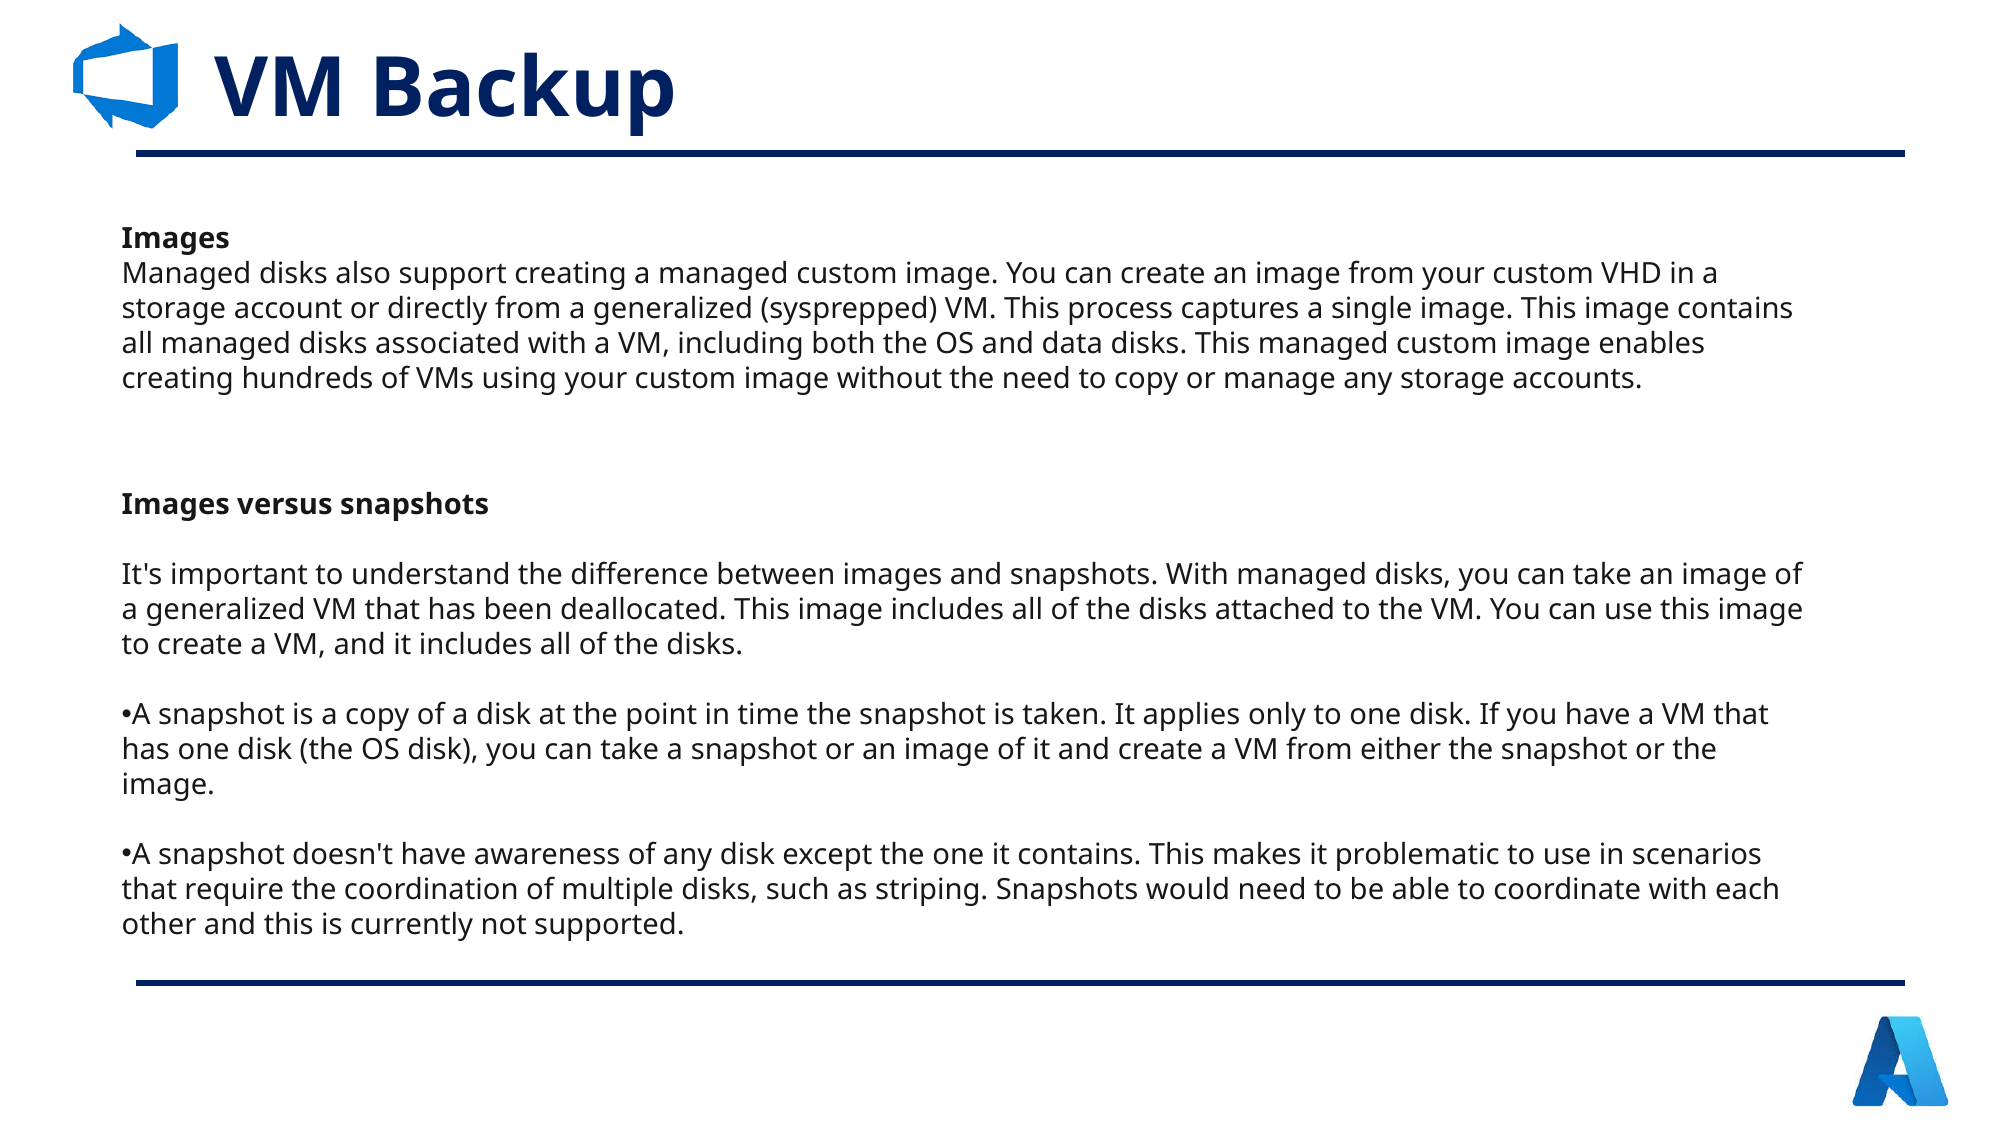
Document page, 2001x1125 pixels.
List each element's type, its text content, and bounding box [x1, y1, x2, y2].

text_box Images versus snapshots It's important to understand the difference between images and snapshots. With managed disks, you can take an image of a generalized VM that has been deallocated. This image includes all of the disks attached to the VM. You can use this image to create a VM, and it includes all of the disks. A snapshot is a copy of a disk at the point in time the snapshot is taken. It applies only to one disk. If you have a VM that has one disk (the OS disk), you can take a snapshot or an image of it and create a VM from either the snapshot or the image. A snapshot doesn't have awareness of any disk except the one it contains. This makes it problematic to use in scenarios that require the coordination of multiple disks, such as striping. Snapshots would need to be able to coordinate with each other and this is currently not supported. [106, 478, 1825, 948]
picture [64, 20, 200, 139]
picture [1848, 1009, 1952, 1113]
text_box Images Managed disks also support creating a managed custom image. You can create an image from your custom VHD in a storage account or directly from a generalized (sysprepped) VM. This process captures a single image. This image contains all managed disks associated with a VM, including both the OS and data disks. This managed custom image enables creating hundreds of VMs using your custom image without the need to copy or manage any storage accounts. [106, 212, 1837, 402]
title VM Backup [199, 37, 1798, 143]
